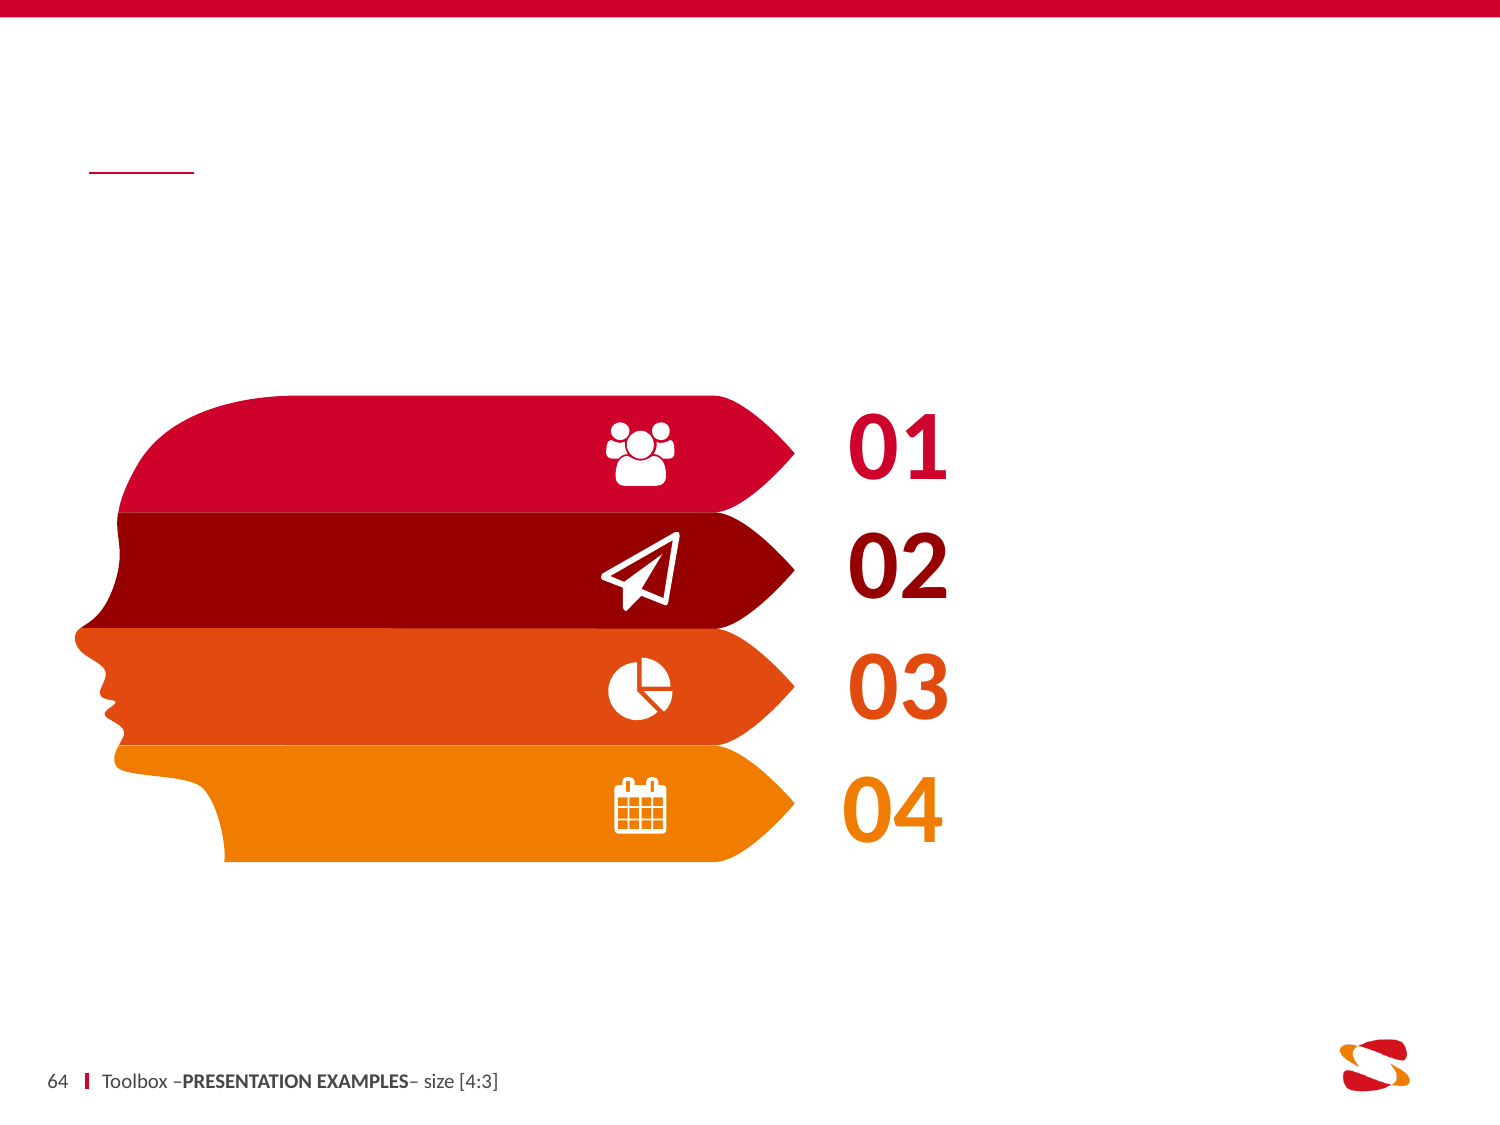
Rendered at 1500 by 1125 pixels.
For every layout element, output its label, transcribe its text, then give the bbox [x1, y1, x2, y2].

slide_number 64 [20, 1066, 69, 1094]
picture [1328, 1031, 1421, 1099]
text_box [608, 662, 658, 721]
text_box [606, 422, 675, 486]
footer Toolbox –PRESENTATION EXAMPLES– size [4:3] [87, 1066, 833, 1094]
text_box [641, 657, 671, 687]
text_box [643, 691, 673, 712]
text_box [614, 777, 667, 834]
text_box [600, 532, 680, 611]
